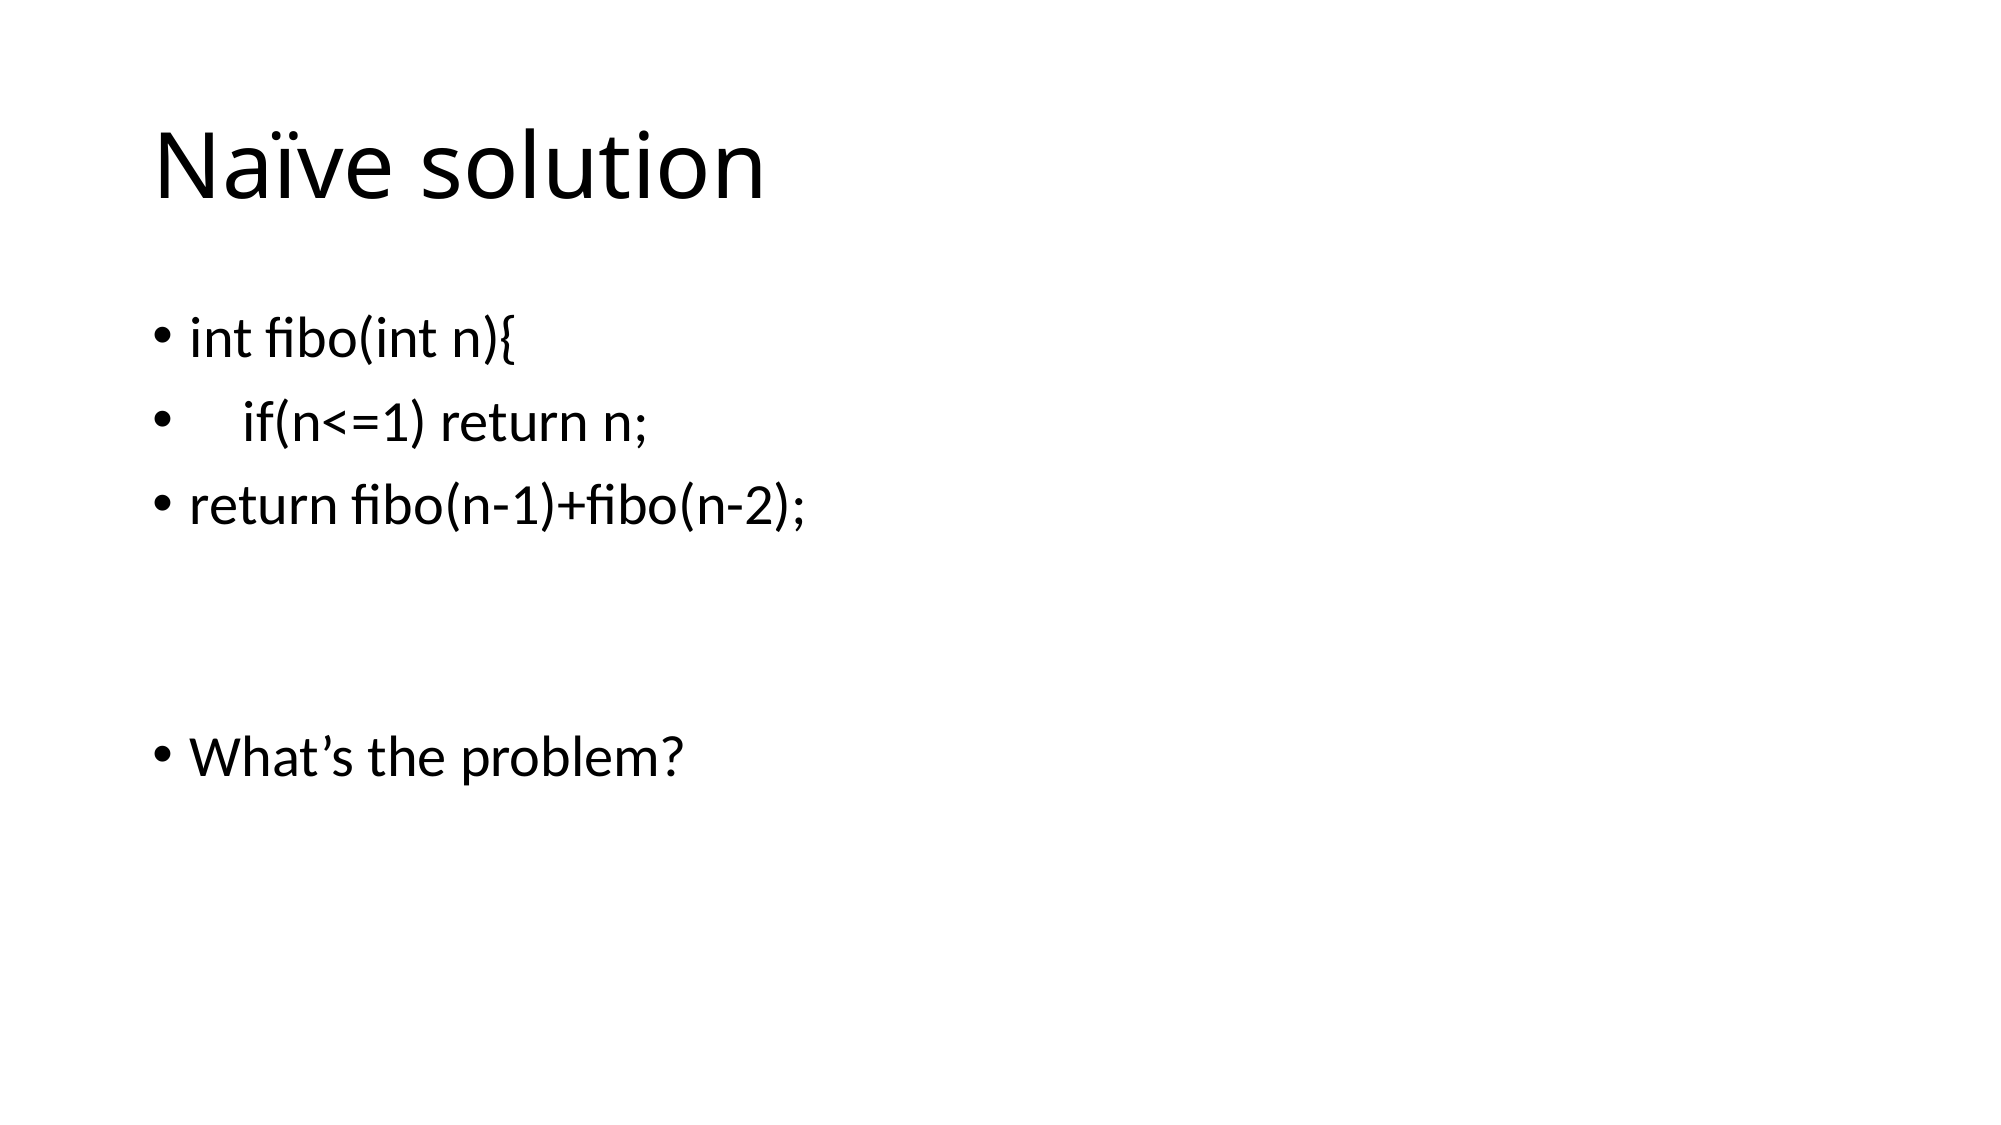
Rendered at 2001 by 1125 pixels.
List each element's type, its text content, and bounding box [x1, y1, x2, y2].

title Naïve solution [137, 59, 1863, 278]
list int fibo(int n){ if(n<=1) return n; return fibo(n-1)+fibo(n-2); What’s the problem? [137, 299, 1863, 1014]
